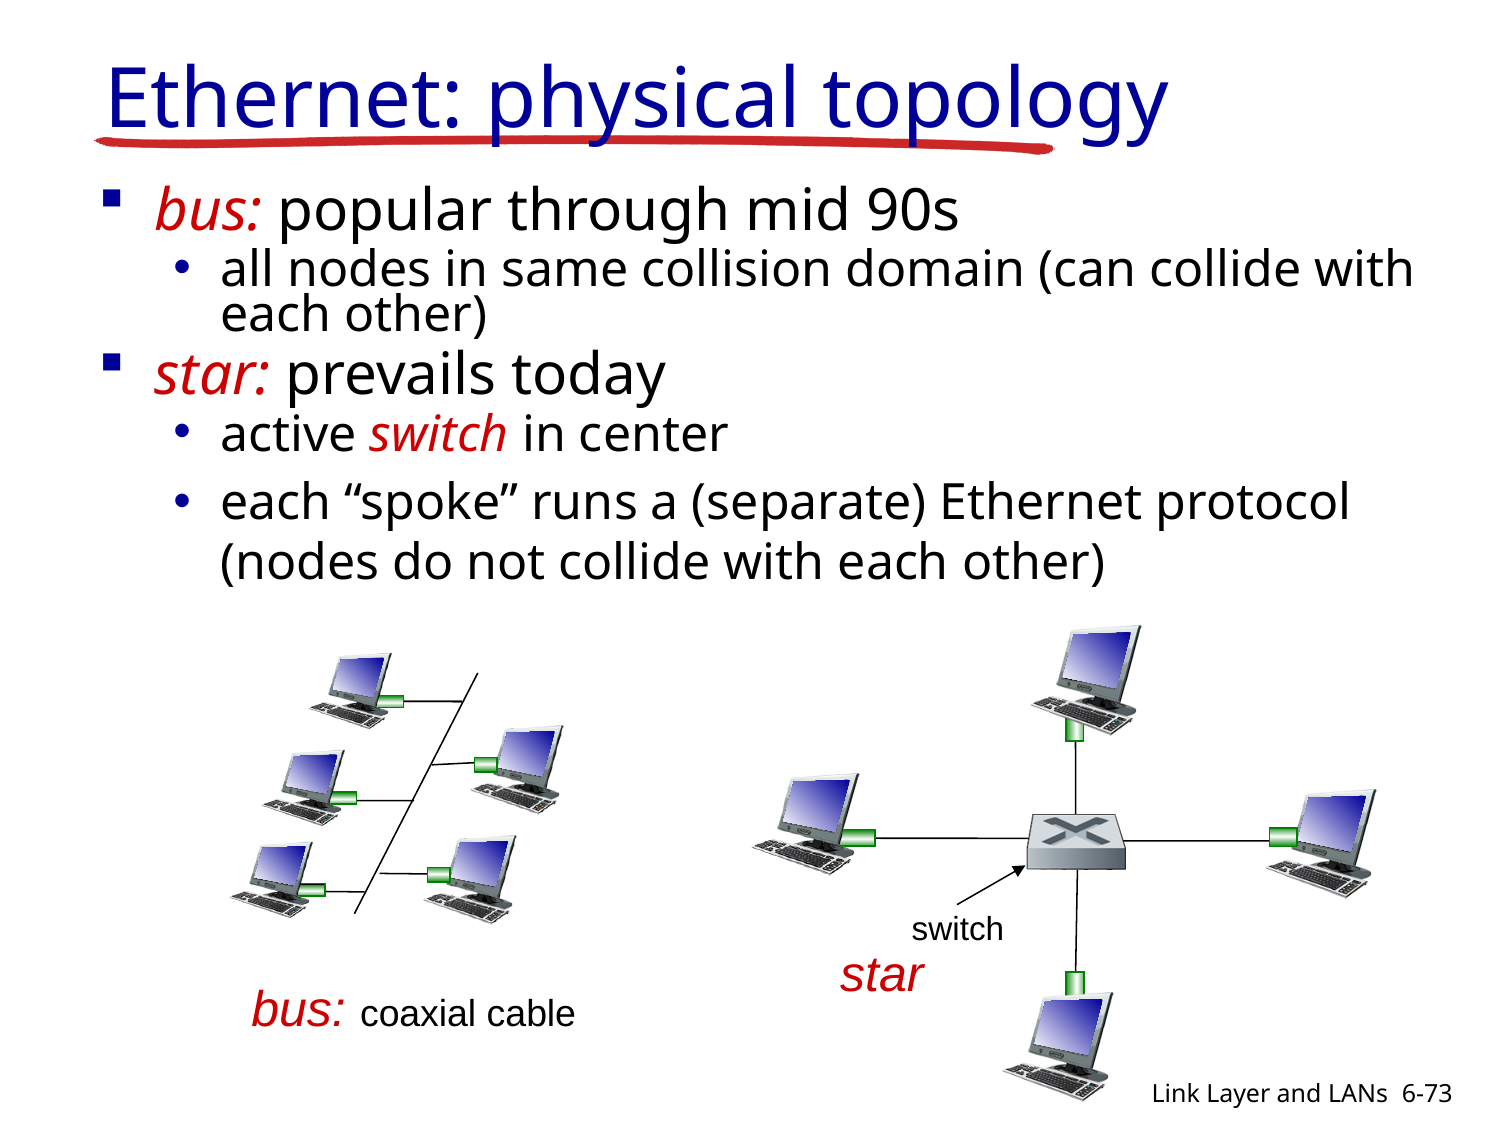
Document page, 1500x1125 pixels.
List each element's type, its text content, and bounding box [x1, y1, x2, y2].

picture [90, 130, 1066, 160]
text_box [401, 831, 519, 931]
footer Link Layer and LANs [1120, 1069, 1404, 1110]
text_box star [825, 933, 939, 1009]
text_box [724, 768, 876, 883]
text_box bus: coaxial cable [236, 969, 591, 1044]
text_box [1003, 620, 1144, 743]
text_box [974, 971, 1116, 1110]
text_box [448, 721, 566, 821]
picture [1025, 813, 1126, 871]
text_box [241, 746, 357, 832]
list bus: popular through mid 90s all nodes in same collision domain (can collide with each other) star: prevails today active switch in center each “spoke” runs a (separate) Ethernet protocol (nodes do not collide with each other) [83, 181, 1445, 583]
text_box [956, 865, 1021, 905]
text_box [209, 837, 326, 924]
text_box switch [896, 899, 1020, 955]
slide_number 6-73 [1387, 1069, 1478, 1115]
title Ethernet: physical topology [89, 0, 1365, 181]
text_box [1237, 783, 1379, 906]
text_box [288, 649, 404, 736]
